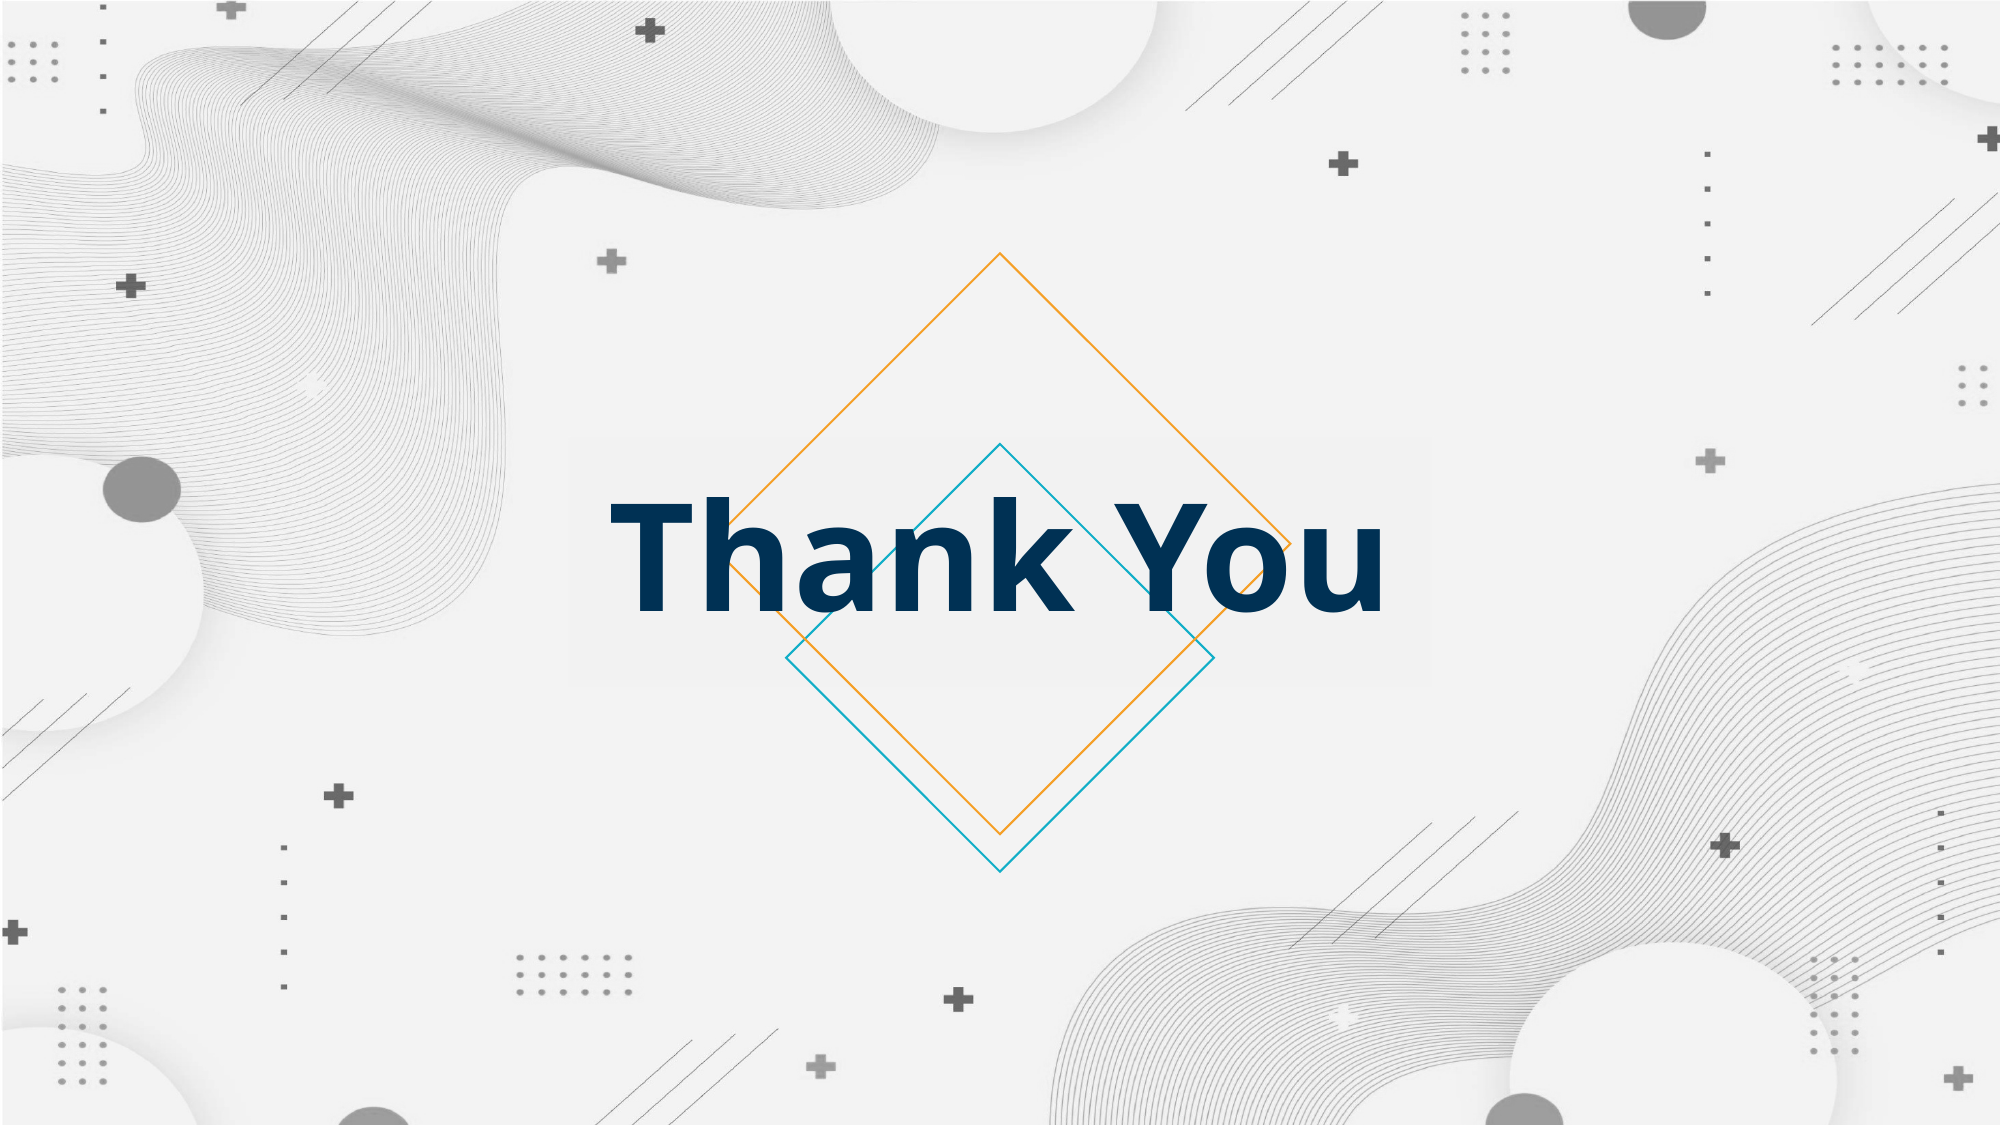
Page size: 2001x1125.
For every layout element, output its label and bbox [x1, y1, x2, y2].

picture [0, 0, 2000, 1125]
text_box [709, 253, 1291, 872]
